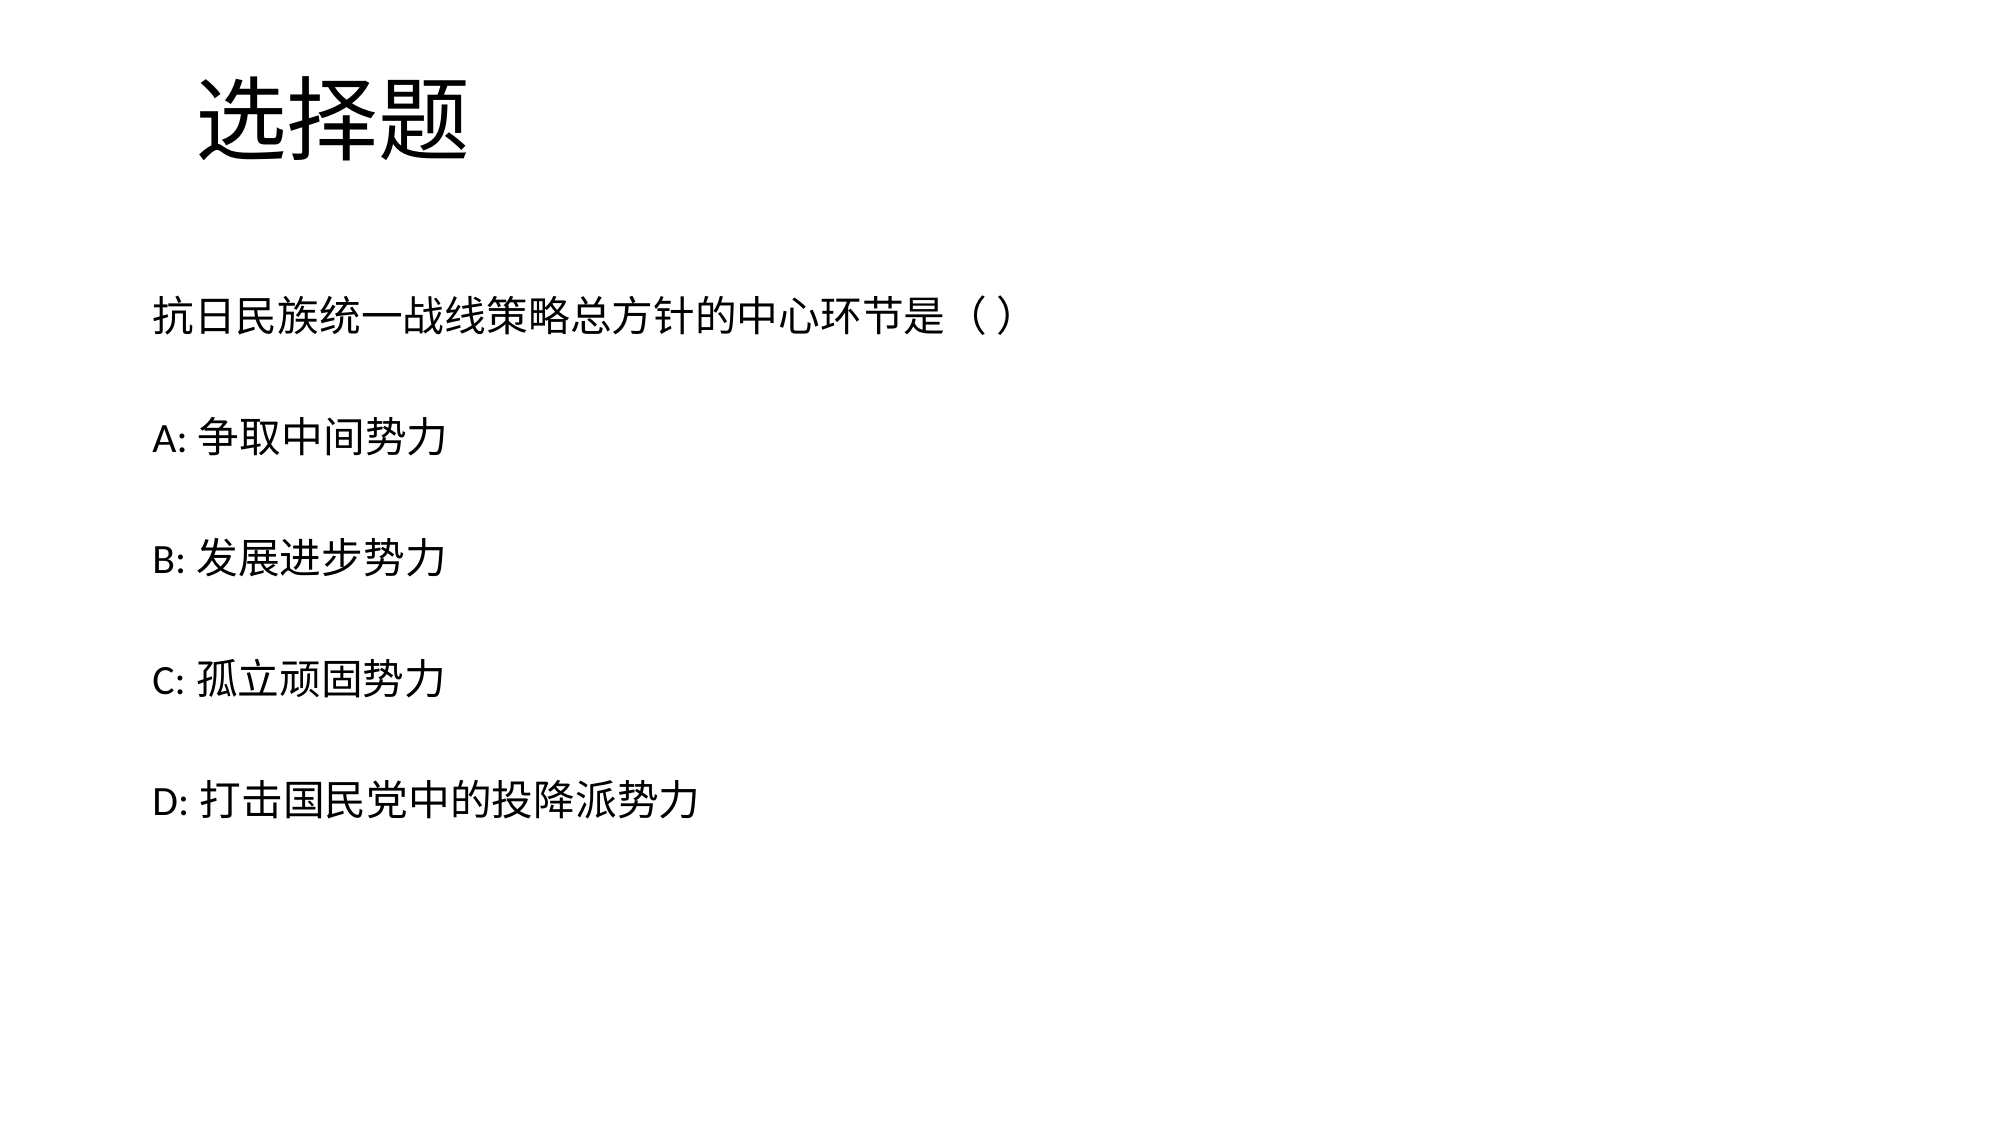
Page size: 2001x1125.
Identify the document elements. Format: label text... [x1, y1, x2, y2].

title 选择题 [137, 14, 1863, 232]
list 抗日民族统一战线策略总方针的中心环节是（ ） A:争取中间势力 B:发展进步势力 C:孤立顽固势力 D:打击国民党中的投降派势力 [137, 232, 2000, 1079]
